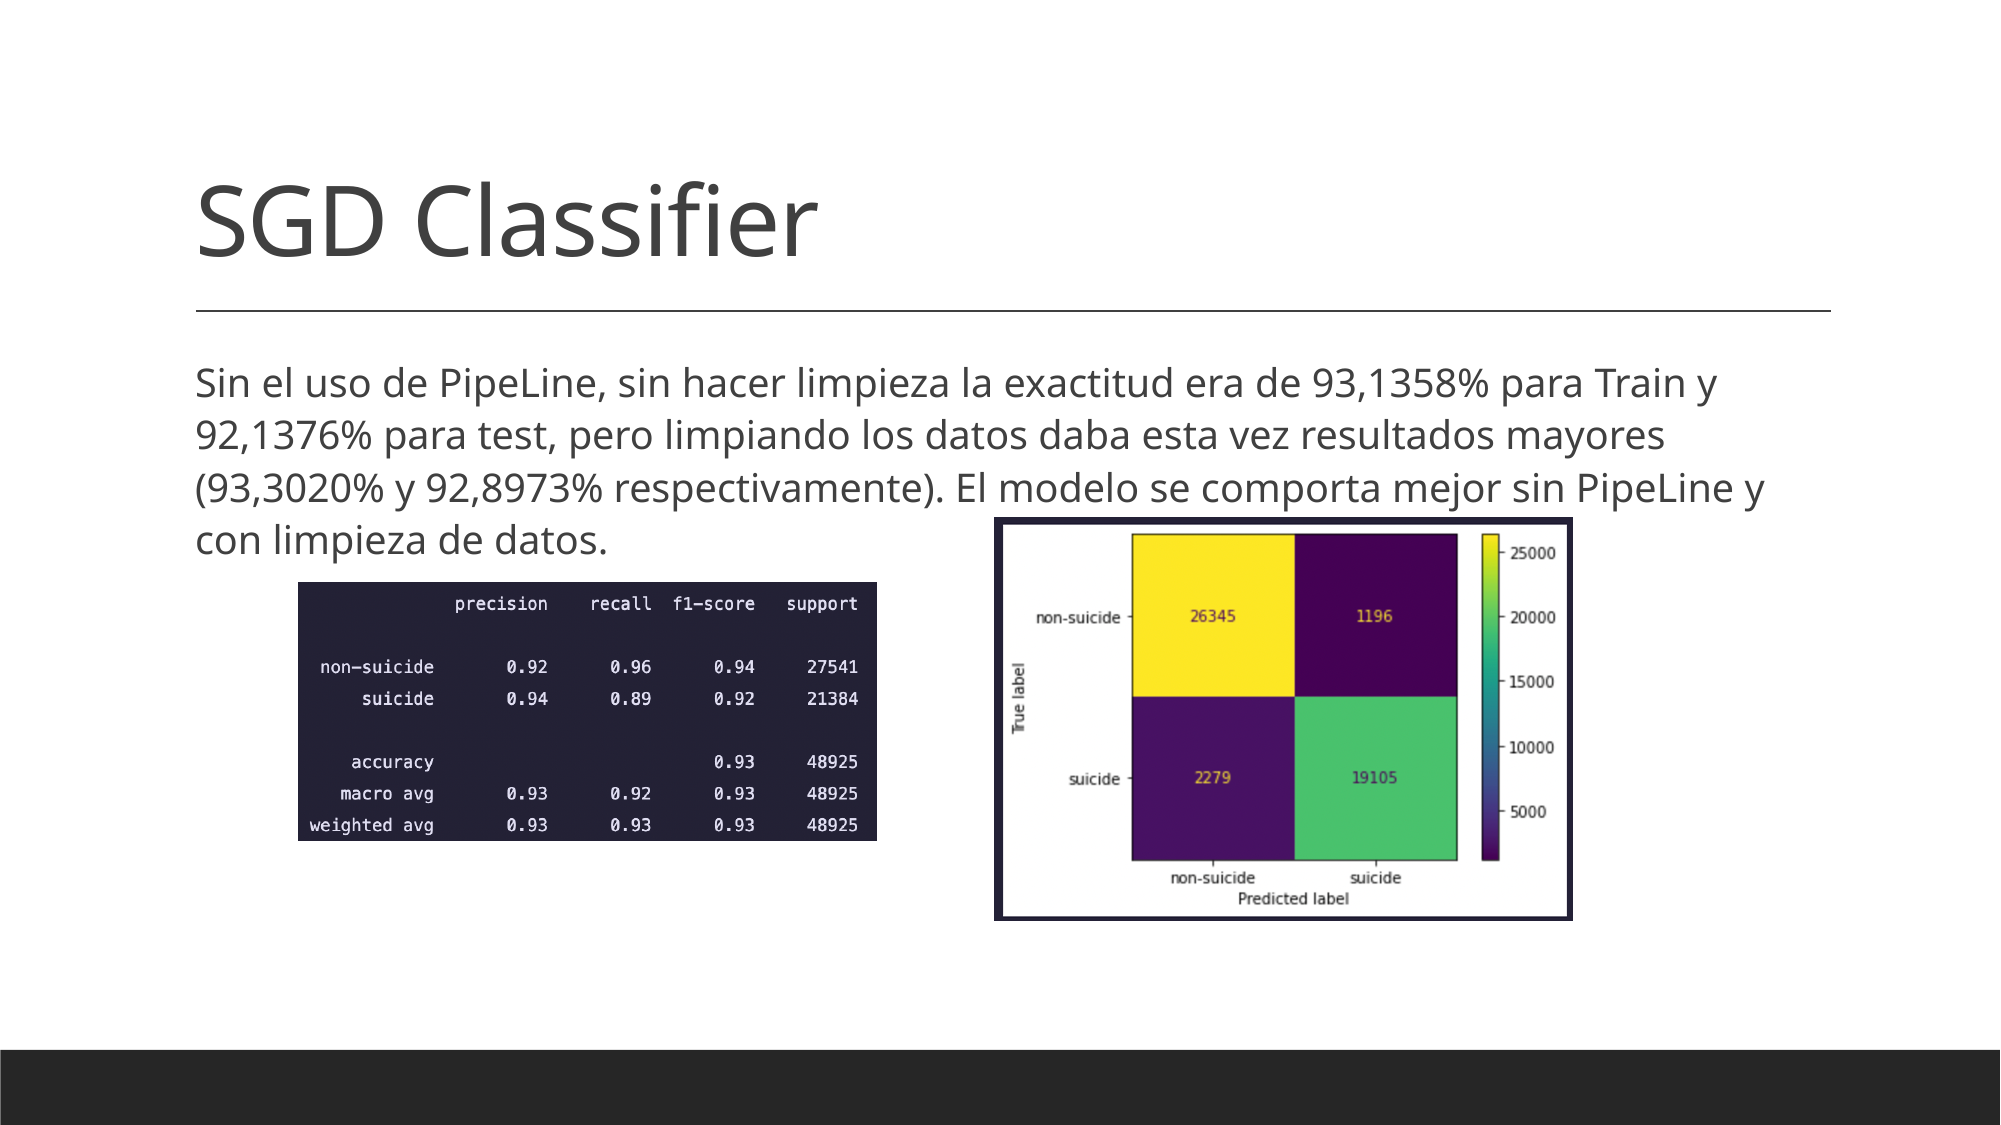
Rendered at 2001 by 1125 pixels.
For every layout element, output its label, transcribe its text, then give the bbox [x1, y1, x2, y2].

list Sin el uso de PipeLine, sin hacer limpieza la exactitud era de 93,1358% para Train y 92,1376% para test, pero limpiando los datos daba esta vez resultados mayores (93,3020% y 92,8973% respectivamente). El modelo se comporta mejor sin PipeLine y con limpieza de datos. [180, 345, 1830, 963]
picture [994, 516, 1574, 922]
title SGD Classifier [180, 47, 1830, 285]
picture [297, 582, 877, 841]
